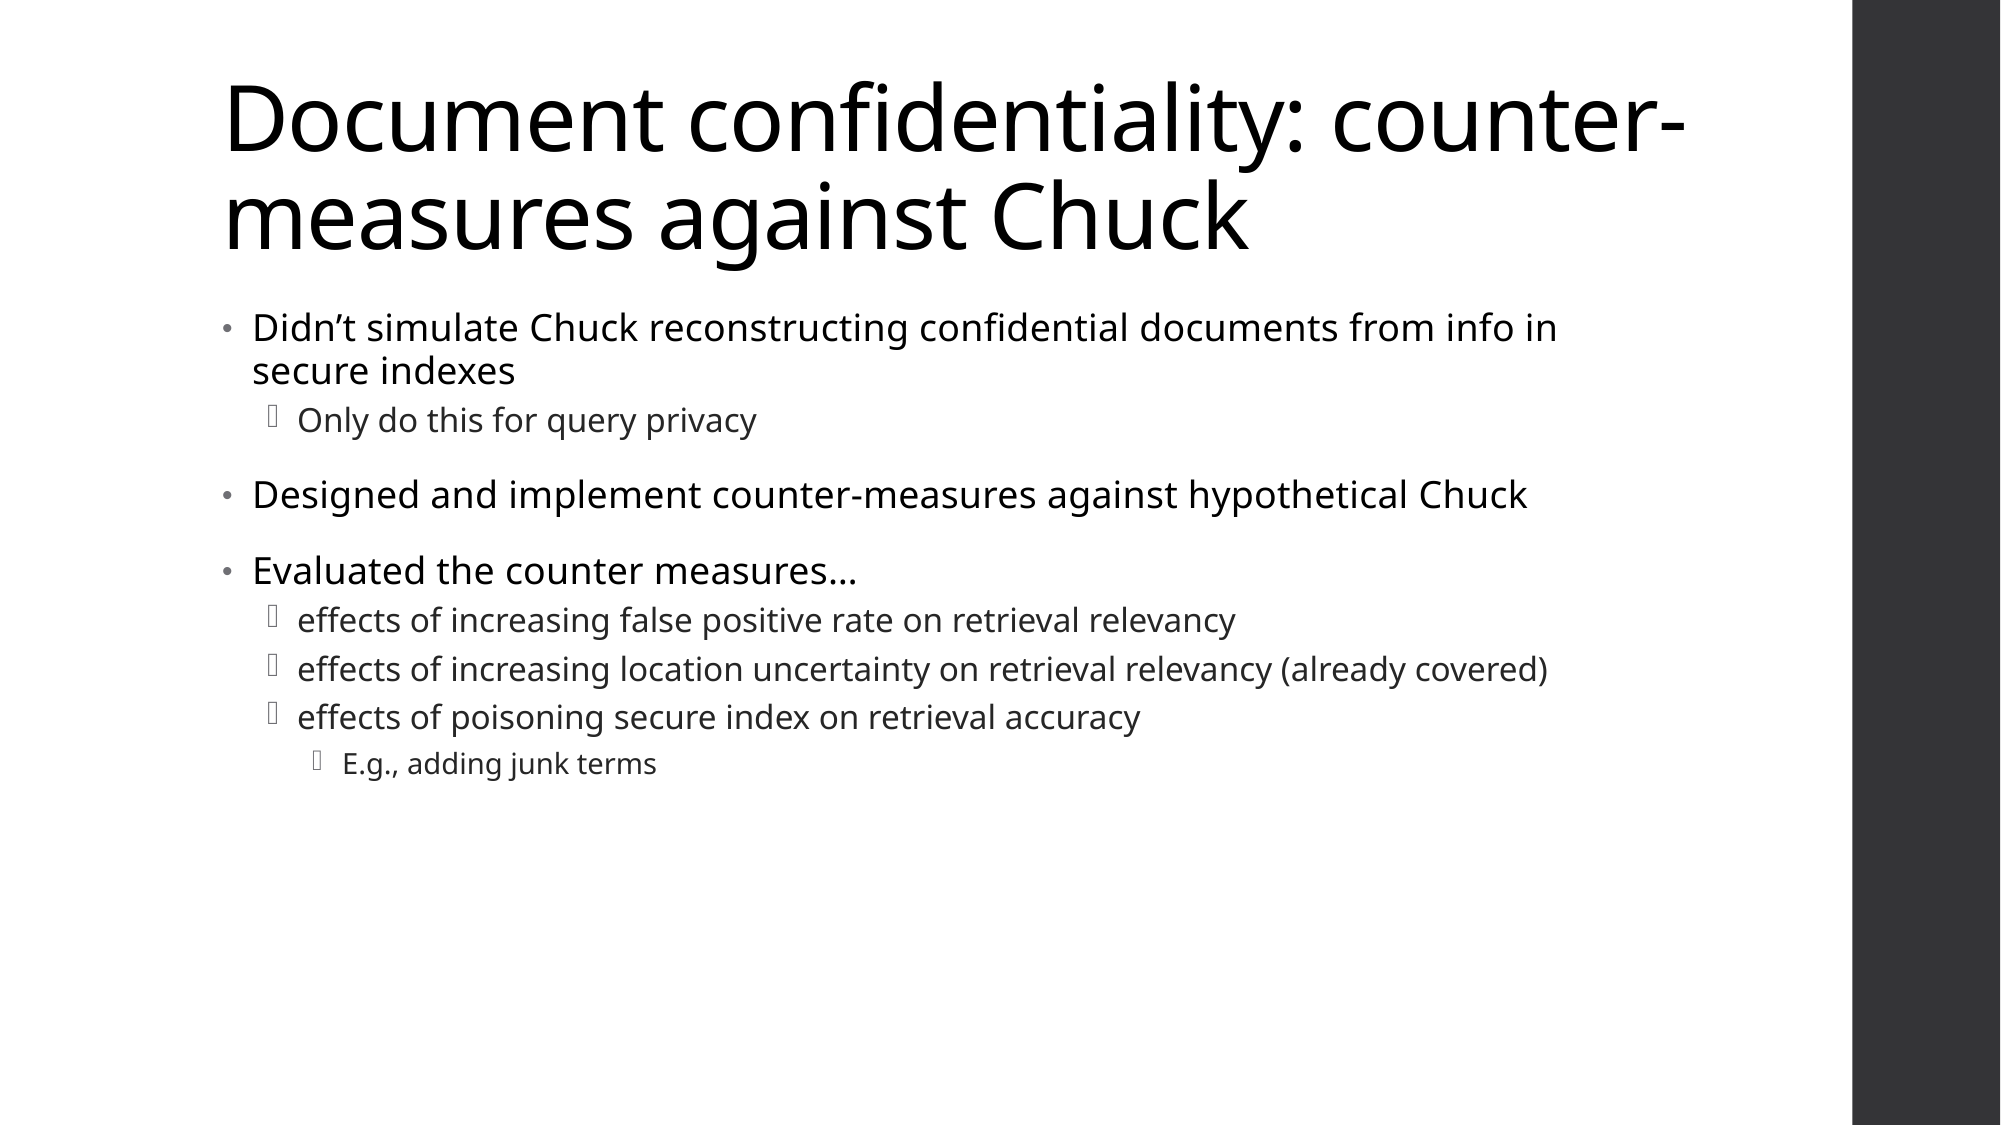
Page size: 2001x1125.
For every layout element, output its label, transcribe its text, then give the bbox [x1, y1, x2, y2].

title Document confidentiality: counter-measures against Chuck [206, 60, 1797, 278]
list Didn’t simulate Chuck reconstructing confidential documents from info in secure indexes Only do this for query privacy Designed and implement counter-measures against hypothetical Chuck Evaluated the counter measures… effects of increasing false positive rate on retrieval relevancy effects of increasing location uncertainty on retrieval relevancy (already covered) effects of poisoning secure index on retrieval accuracy E.g., adding junk terms [206, 299, 1617, 1014]
